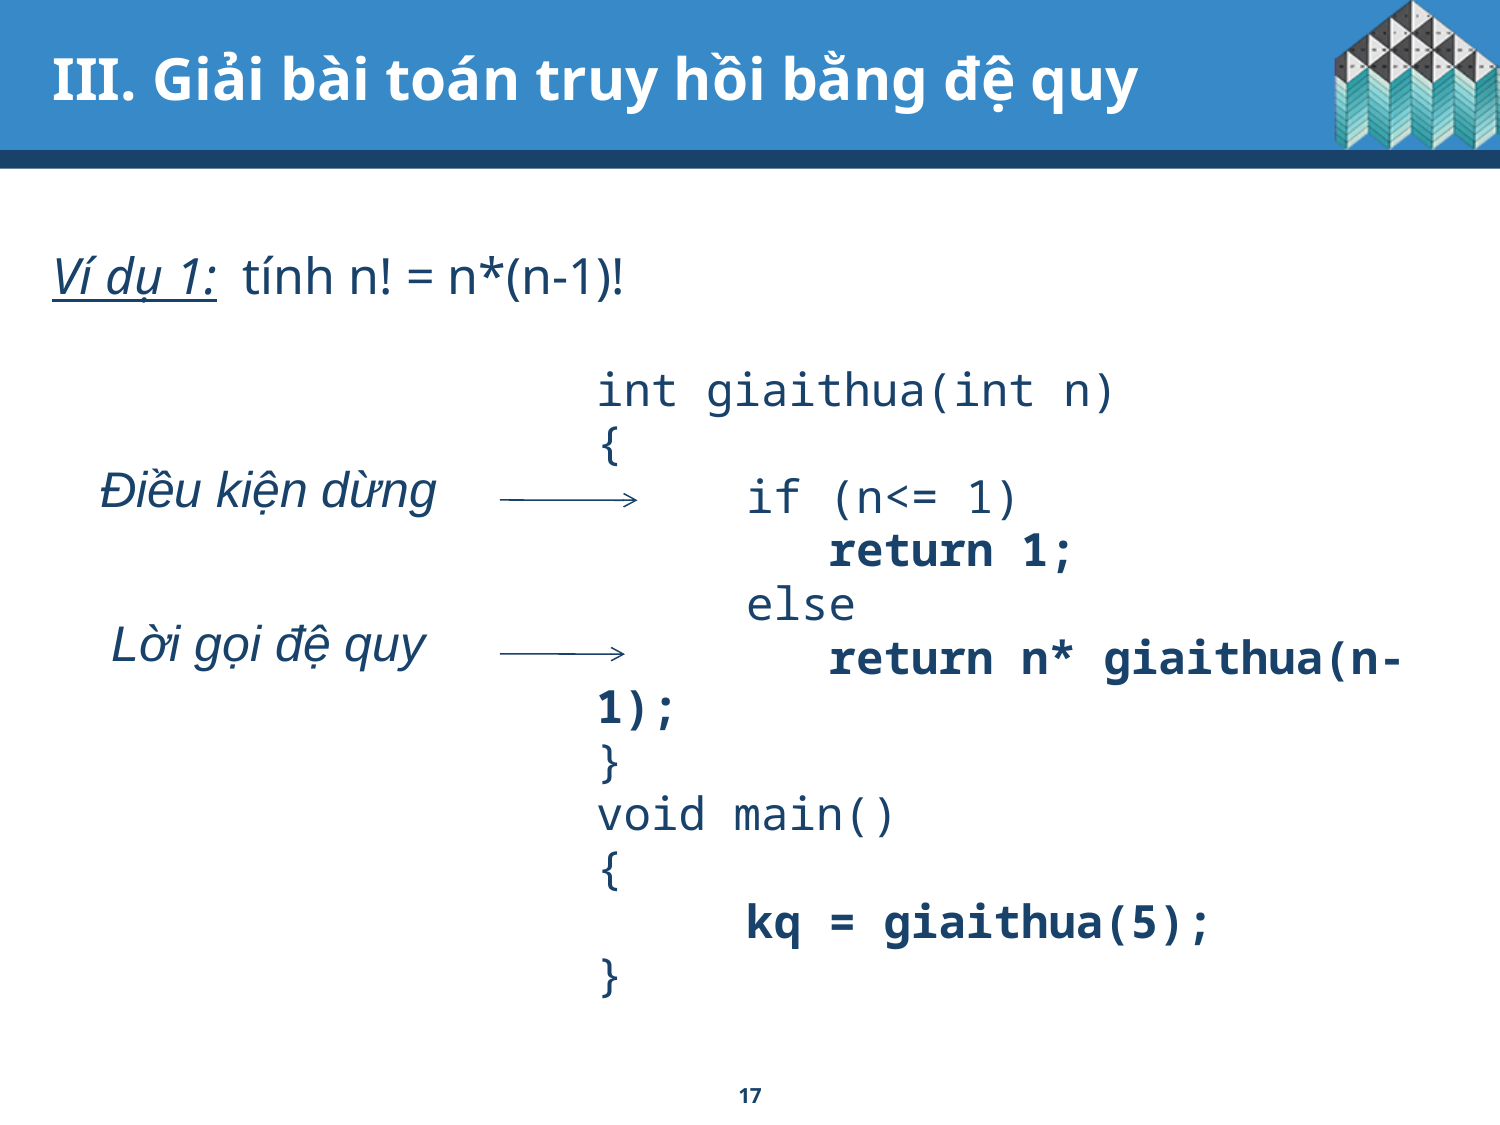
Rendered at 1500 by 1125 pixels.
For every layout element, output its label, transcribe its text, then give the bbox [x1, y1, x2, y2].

picture [0, 1, 1500, 150]
text_box Ví dụ 1: tính n! = n*(n-1)! [37, 237, 675, 325]
text_box Điều kiện dừng [0, 450, 538, 563]
text_box Lời gọi đệ quy [0, 604, 538, 717]
text_box int giaithua(int n) { if (n<= 1) return 1; else return n* giaithua(n-1); } void main() { kq = giaithua(5); } [524, 359, 1425, 1056]
title III. Giải bài toán truy hồi bằng đệ quy [37, 2, 1388, 153]
slide_number 17 [575, 1074, 925, 1114]
